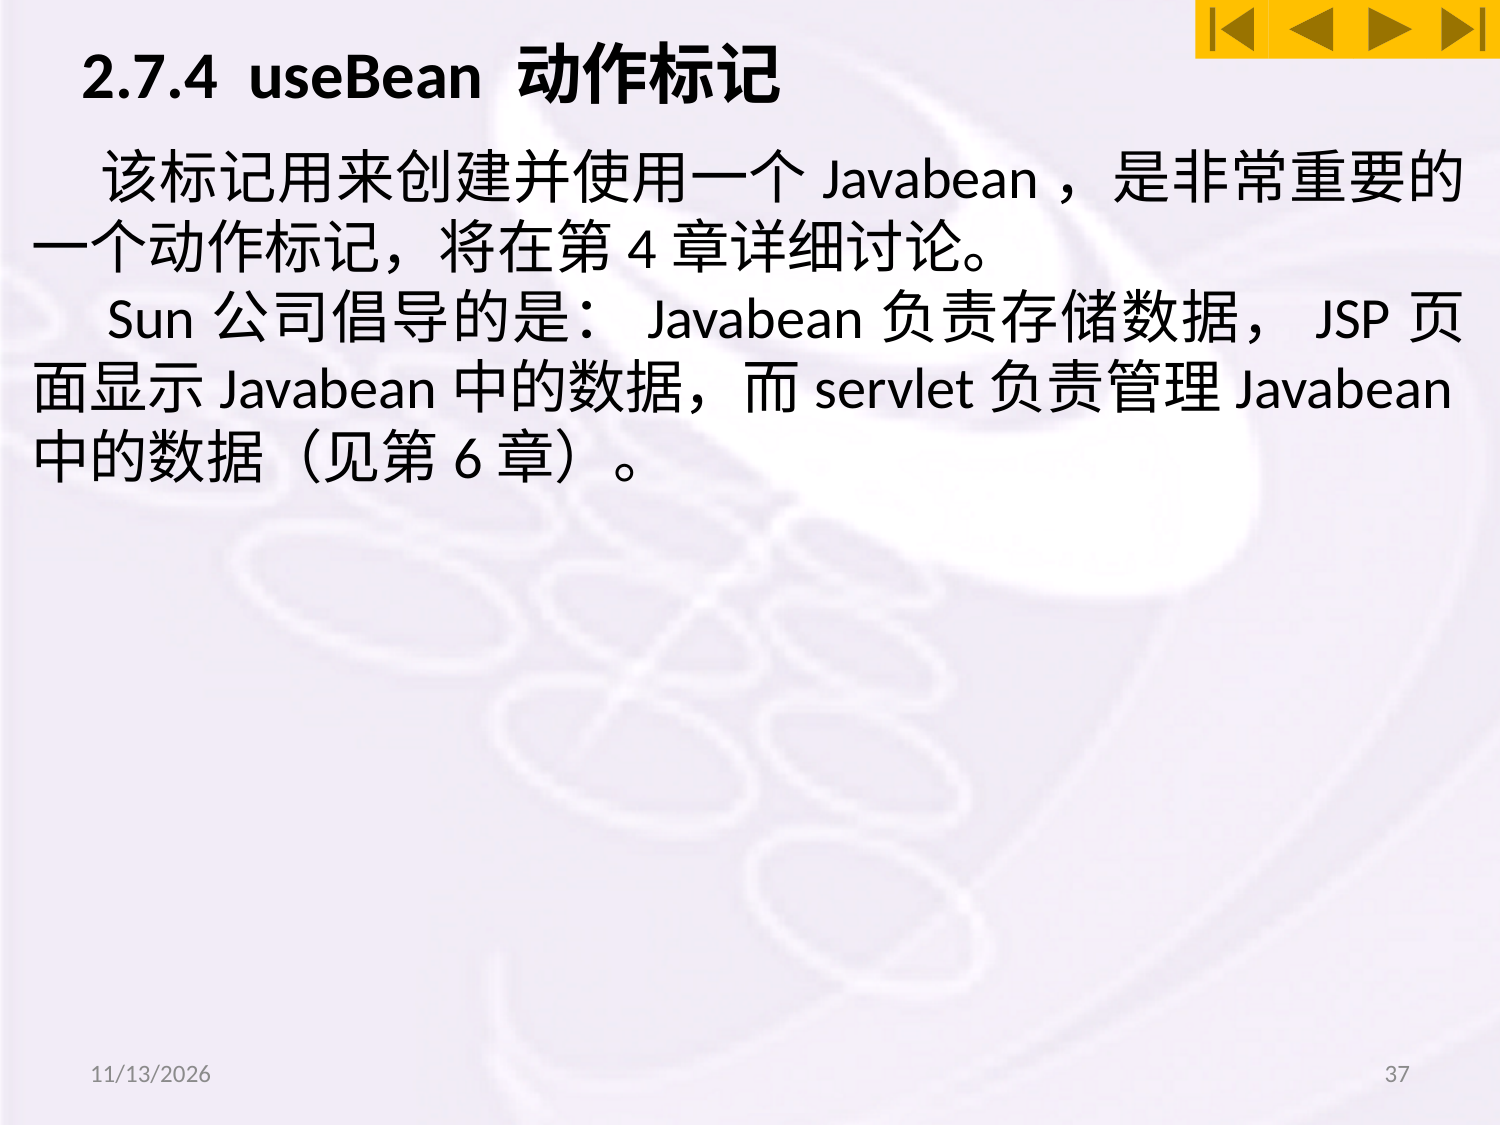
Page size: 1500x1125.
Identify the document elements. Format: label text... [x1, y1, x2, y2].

picture [0, 0, 1500, 1125]
slide_number 37 [1074, 1042, 1425, 1103]
text_box 该标记用来创建并使用一个Javabean，是非常重要的一个动作标记，将在第4章详细讨论。 Sun公司倡导的是：Javabean负责存储数据，JSP页面显示Javabean中的数据，而servlet负责管理Javabean中的数据（见第6章）。 [16, 132, 1480, 498]
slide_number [75, 1042, 425, 1103]
title 2.7.4 useBean 动作标记 [21, 19, 1147, 125]
